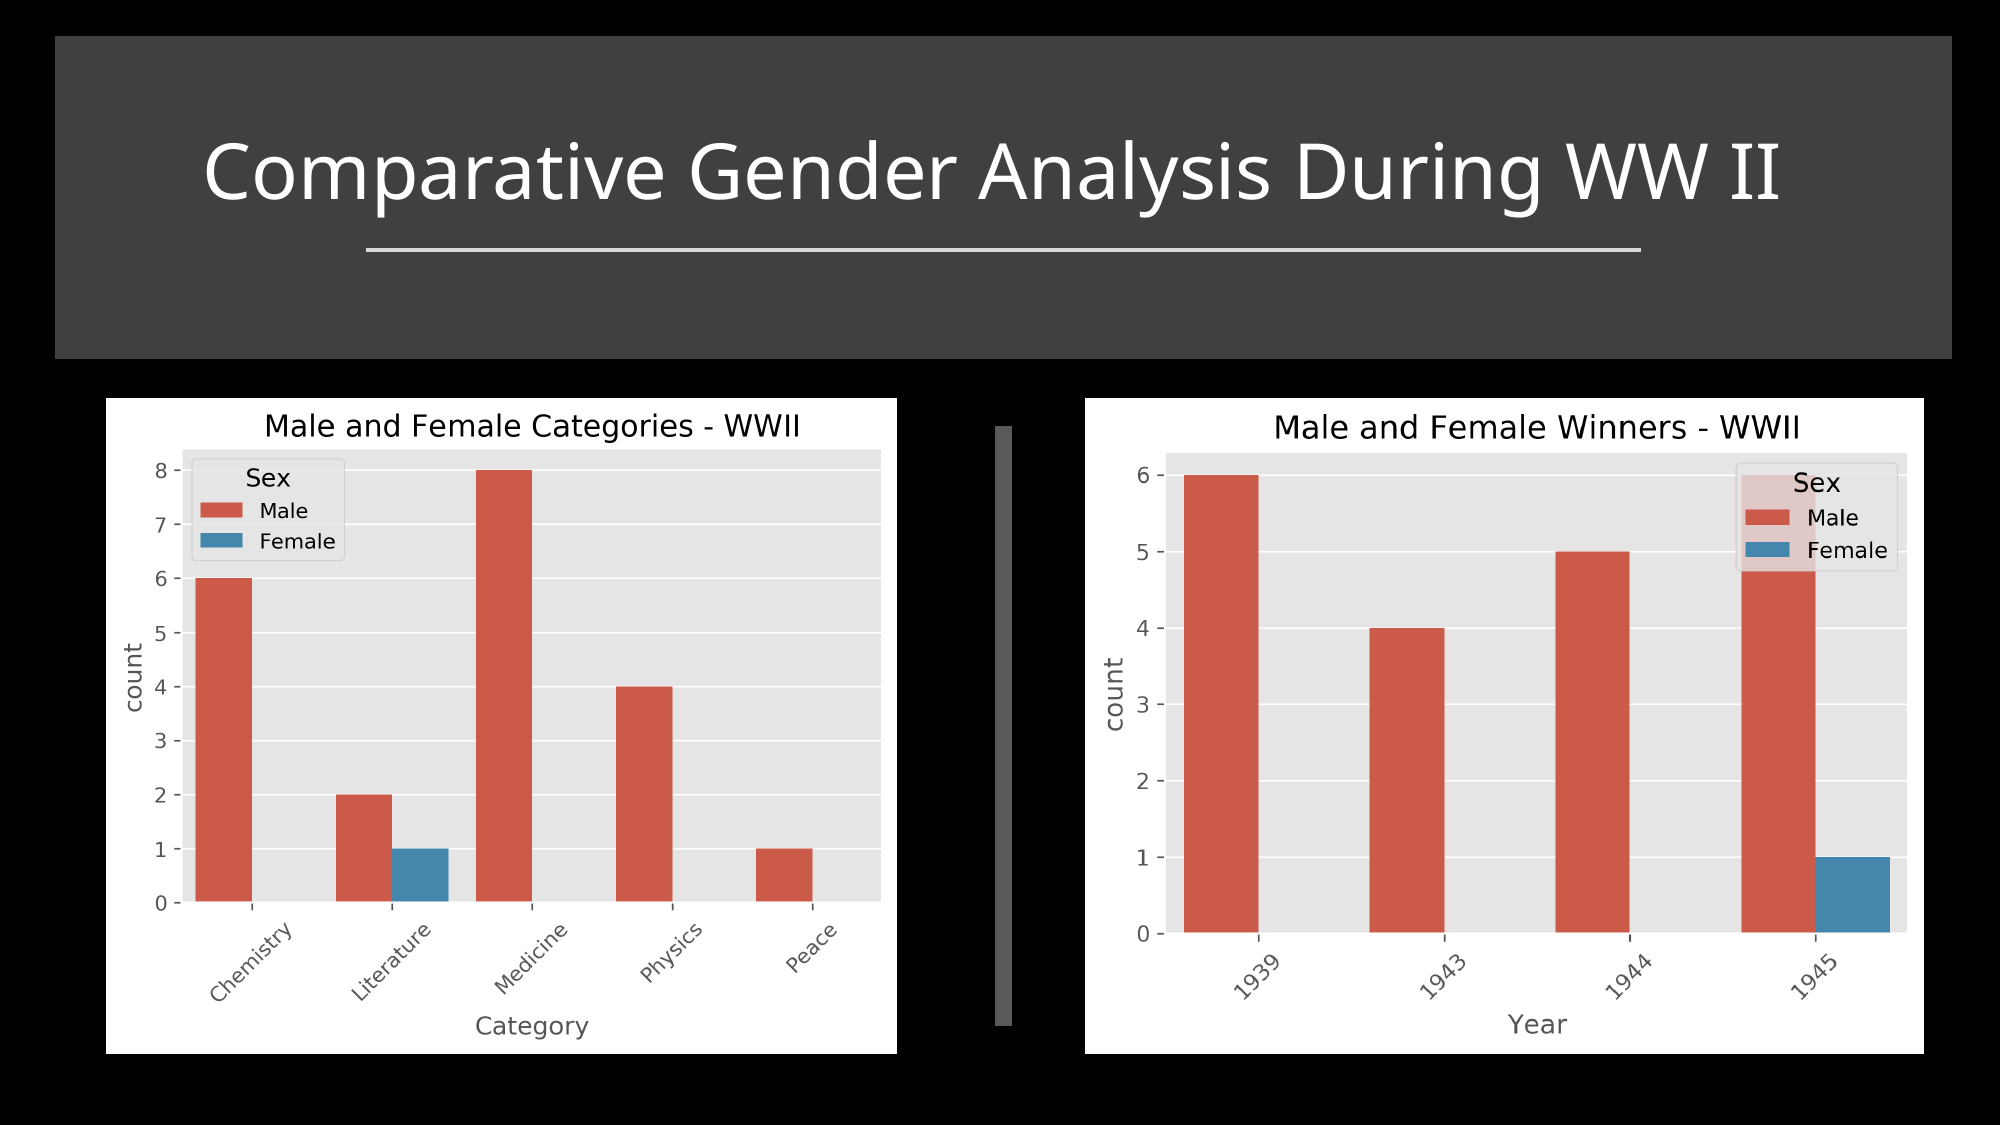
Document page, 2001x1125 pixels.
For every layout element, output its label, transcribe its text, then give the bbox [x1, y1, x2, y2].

picture [106, 398, 897, 1054]
text_box [64, 45, 1942, 350]
title Comparative Gender Analysis During WW II [89, 71, 1917, 224]
picture [1085, 398, 1924, 1054]
